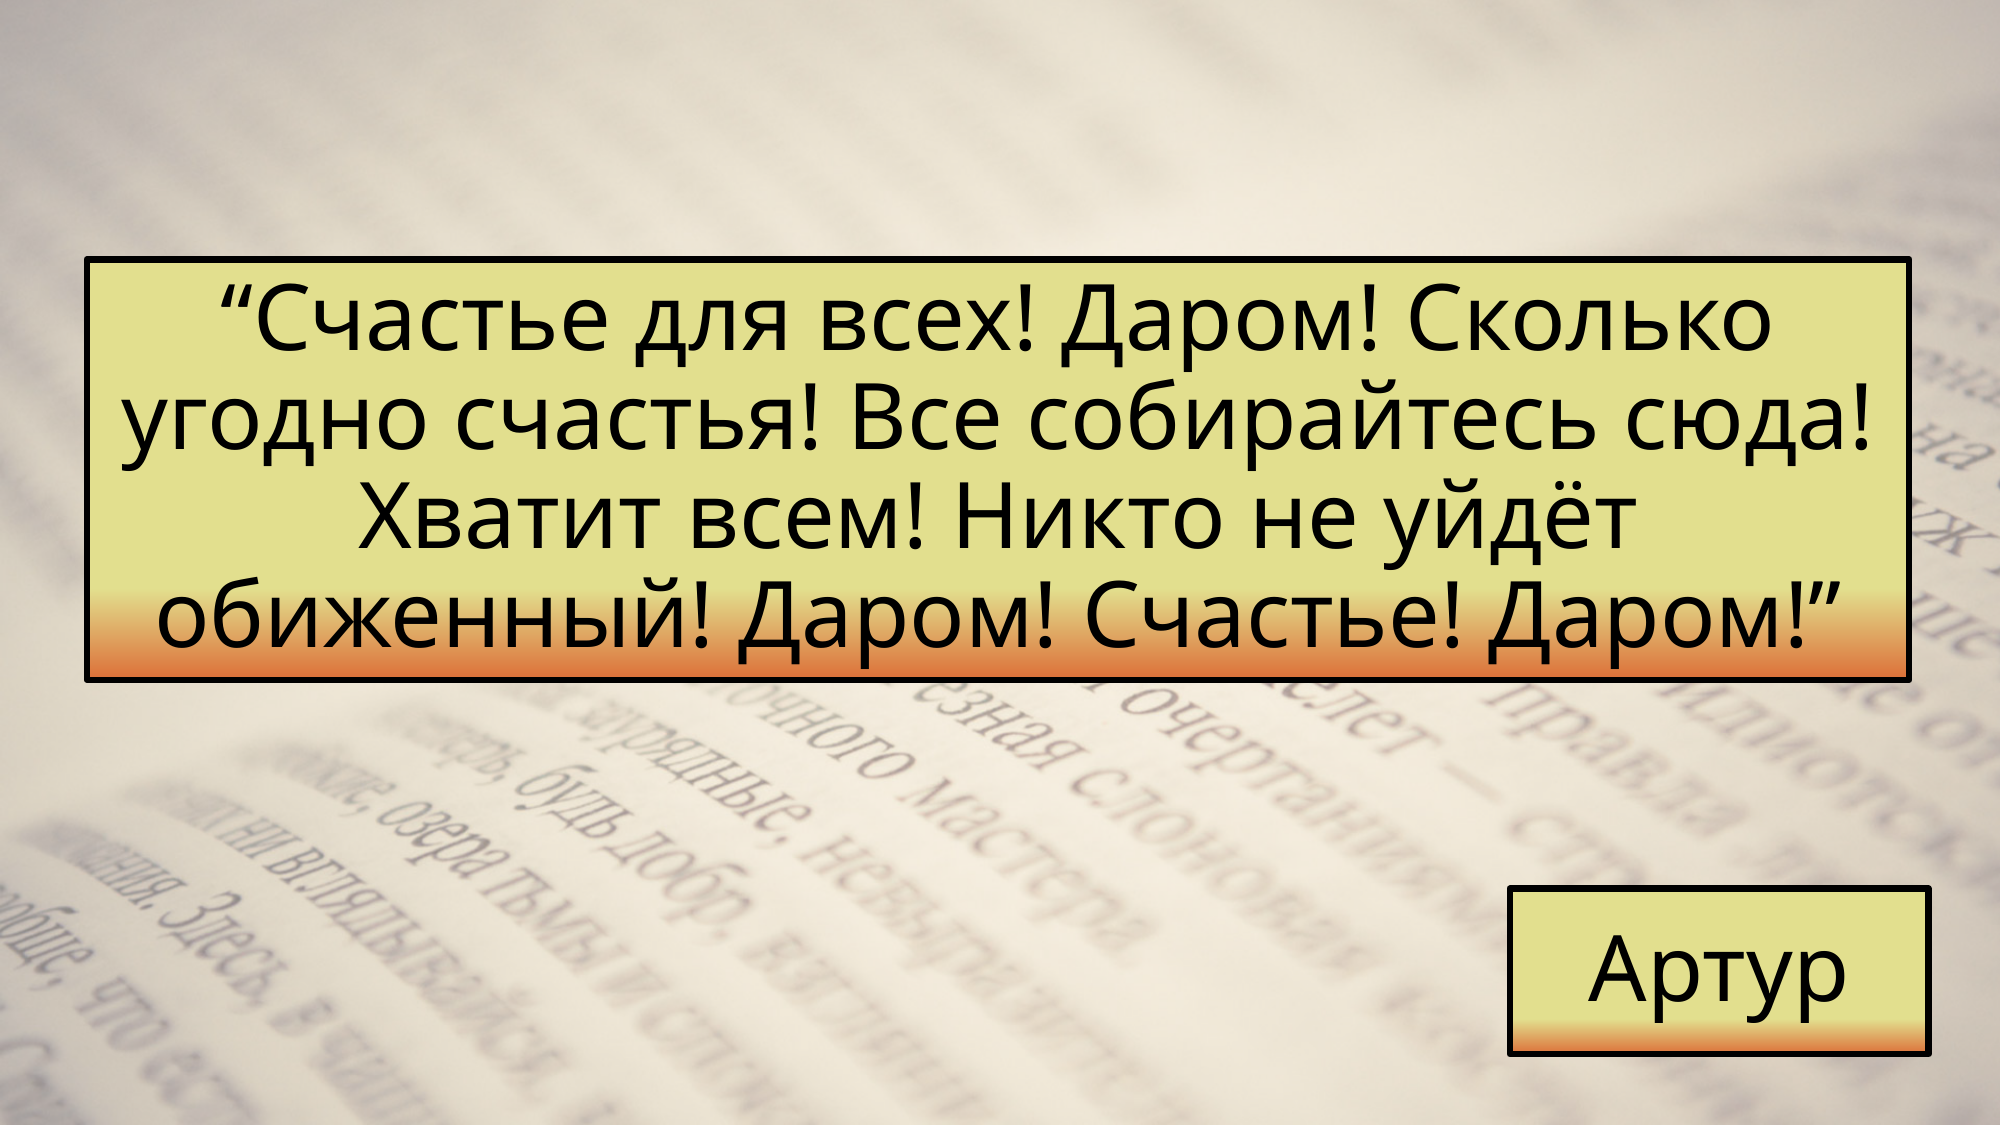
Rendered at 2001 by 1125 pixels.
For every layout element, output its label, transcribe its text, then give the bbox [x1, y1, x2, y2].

text_box Артур [1509, 888, 1929, 1055]
text_box “Счастье для всех! Даром! Сколько угодно счастья! Все собирайтесь сюда! Хватит всем! Никто не уйдёт обиженный! Даром! Счастье! Даром!” [86, 259, 1910, 680]
